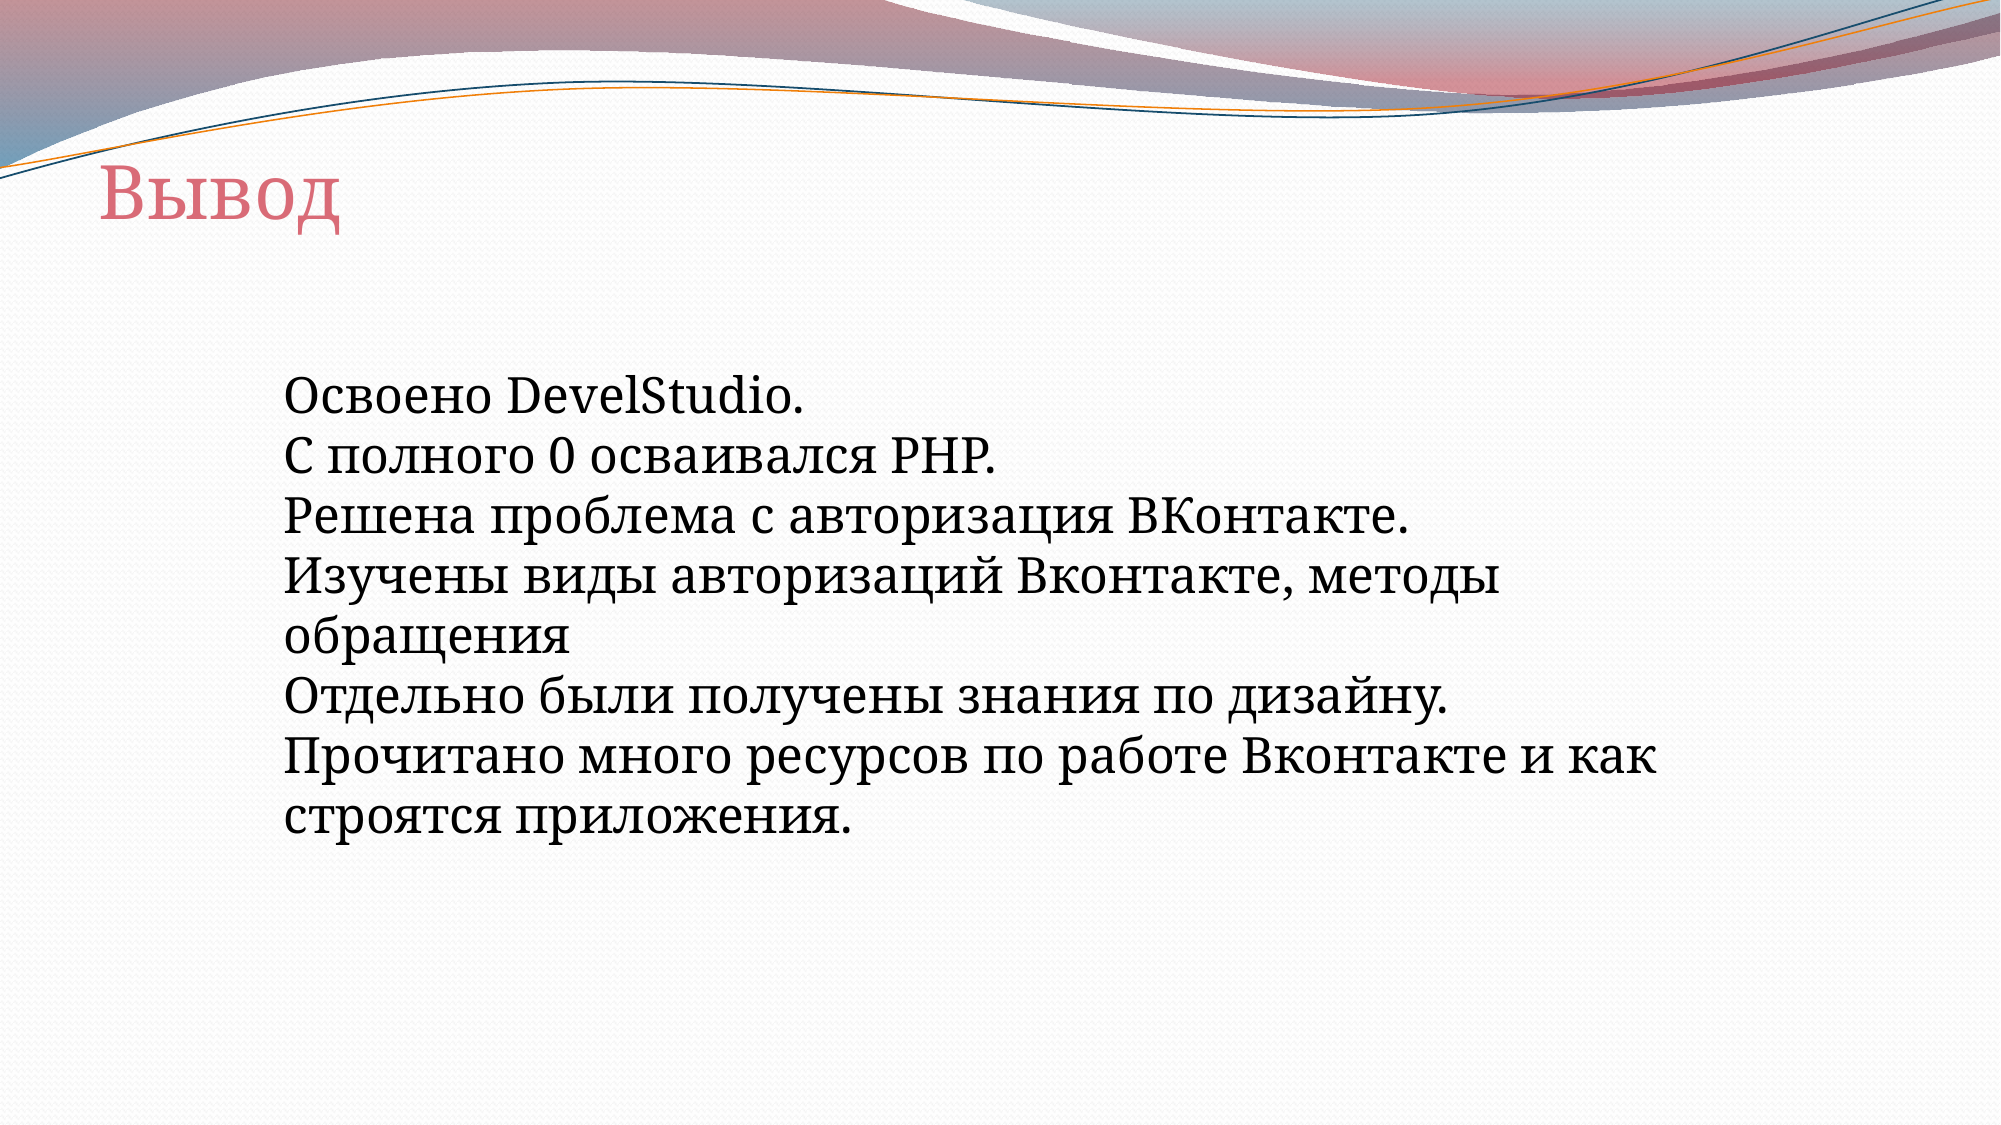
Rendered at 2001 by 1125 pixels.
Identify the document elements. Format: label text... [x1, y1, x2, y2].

text_box Вывод [0, 137, 356, 243]
text_box Освоено DevelStudio. С полного 0 осваивался PHP. Решена проблема с авторизация ВКонтакте. Изучены виды авторизаций Вконтакте, методы обращения Отдельно были получены знания по дизайну. Прочитано много ресурсов по работе Вконтакте и как строятся приложения. [268, 356, 1694, 851]
